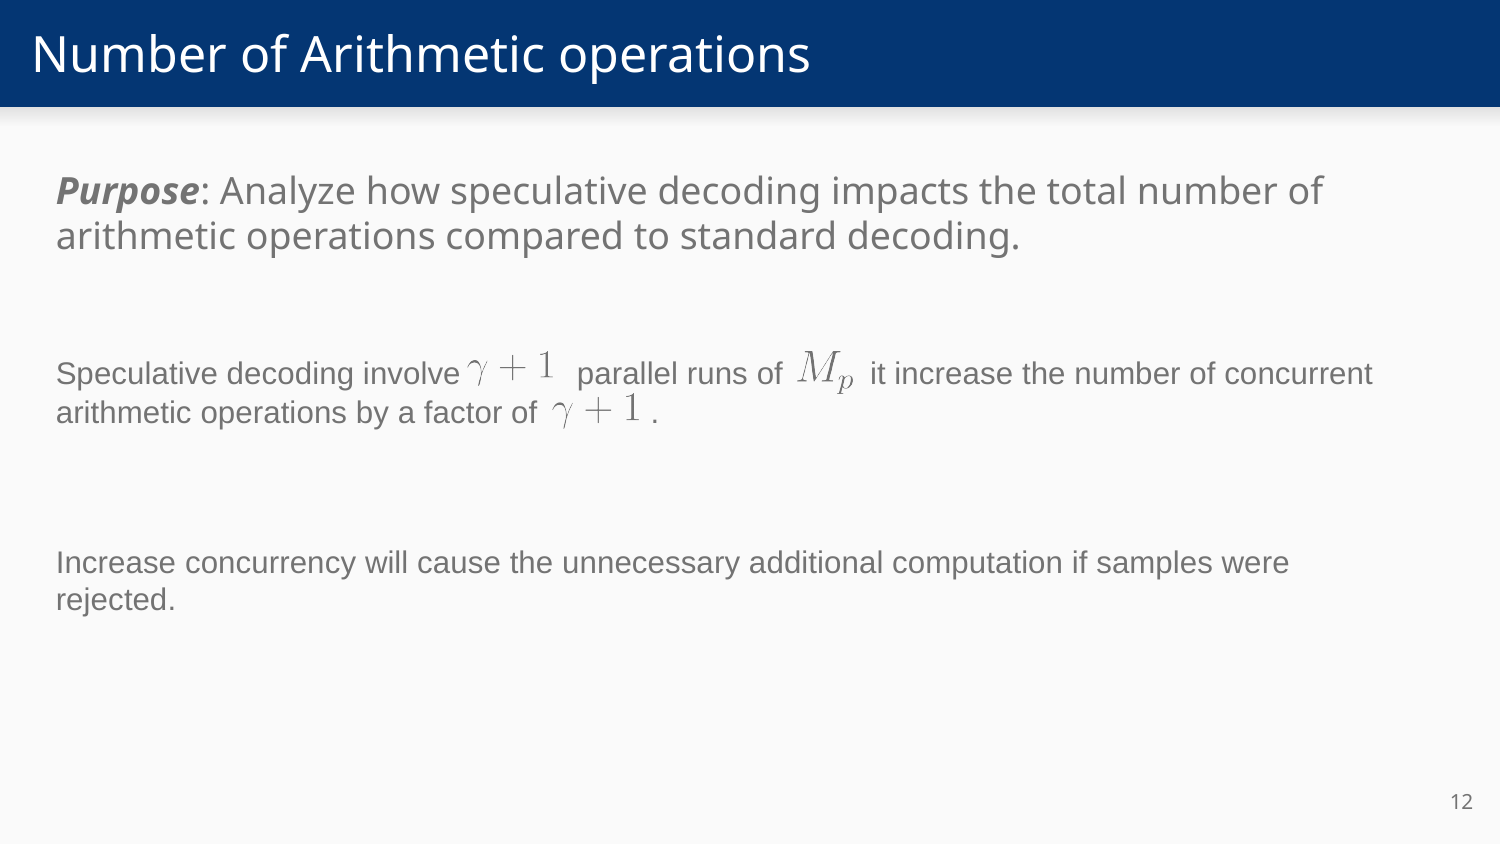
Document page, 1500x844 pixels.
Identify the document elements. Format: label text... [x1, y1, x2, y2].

picture [797, 351, 853, 394]
slide_number ‹#› [1398, 770, 1489, 835]
picture [466, 350, 553, 386]
title Number of Arithmetic operations [16, 3, 1465, 103]
picture [552, 393, 639, 429]
text_box Purpose: Analyze how speculative decoding impacts the total number of arithmetic operations compared to standard decoding. Speculative decoding involve parallel runs of it increase the number of concurrent arithmetic operations by a factor of . Increase concurrency will cause the unnecessary additional computation if samples were rejected. [40, 152, 1432, 753]
